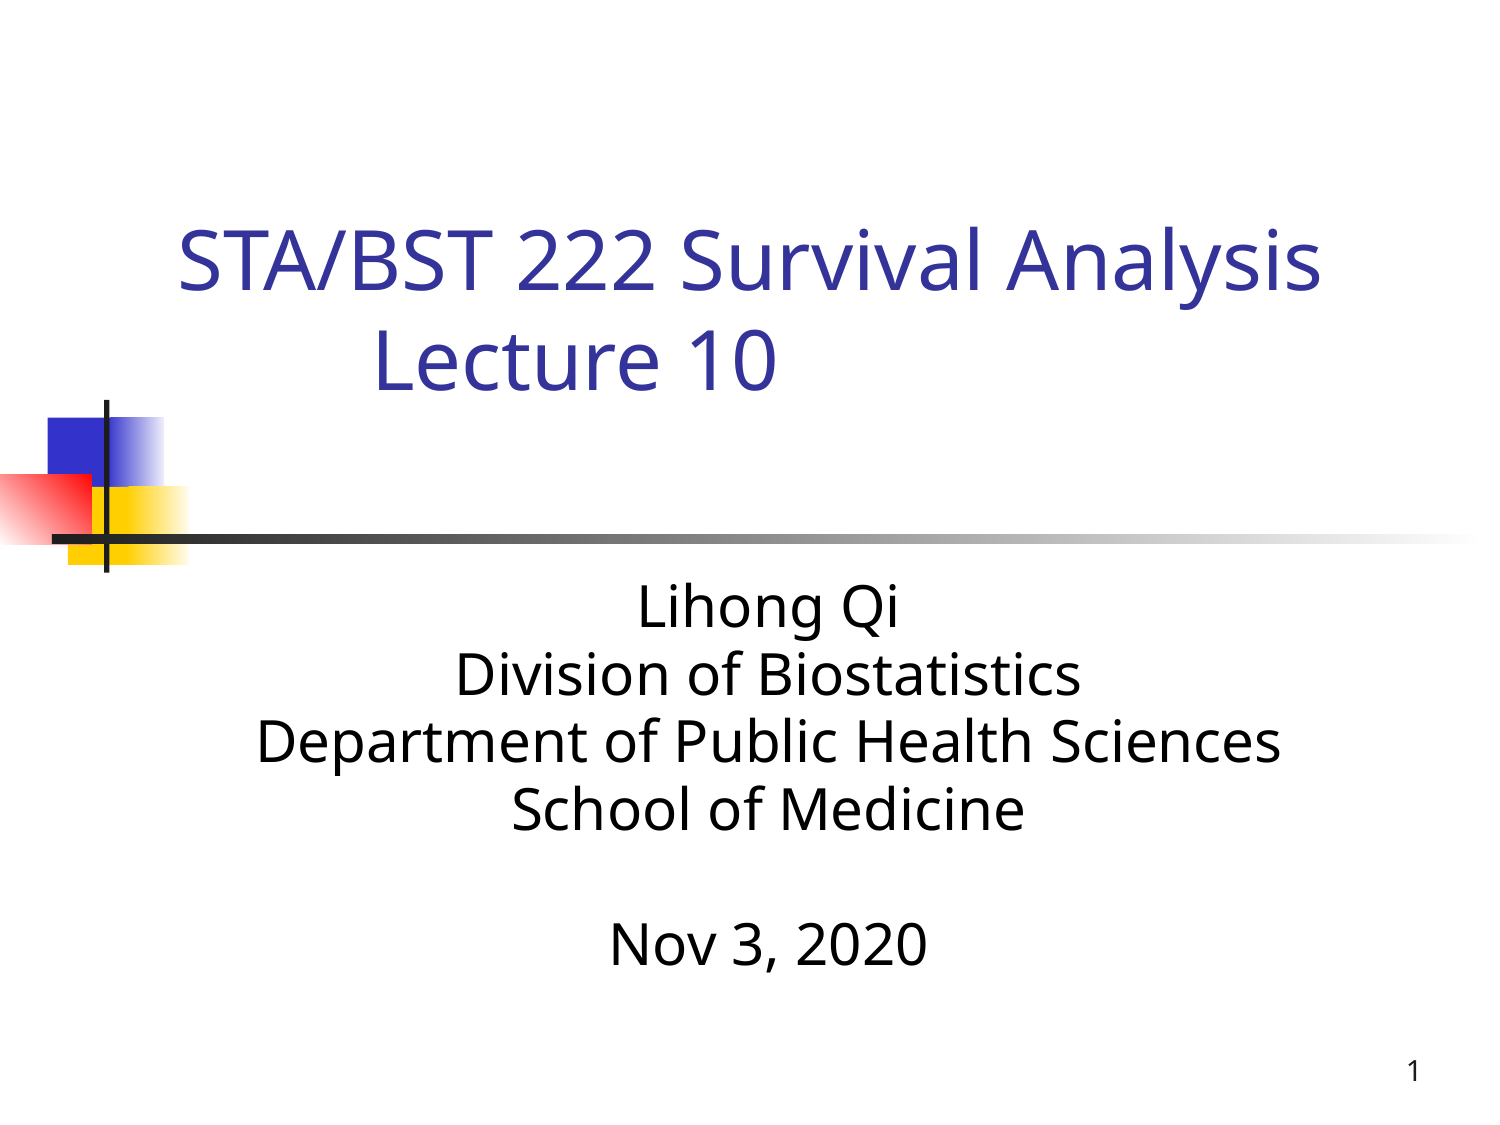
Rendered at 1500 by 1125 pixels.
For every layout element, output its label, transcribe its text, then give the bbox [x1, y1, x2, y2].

slide_number 1 [1124, 1024, 1438, 1101]
title STA/BST 222 Survival Analysis Lecture 10 [162, 274, 1438, 516]
subtitle Lihong Qi Division of Biostatistics Department of Public Health Sciences School of Medicine Nov 3, 2020 [212, 574, 1326, 951]
